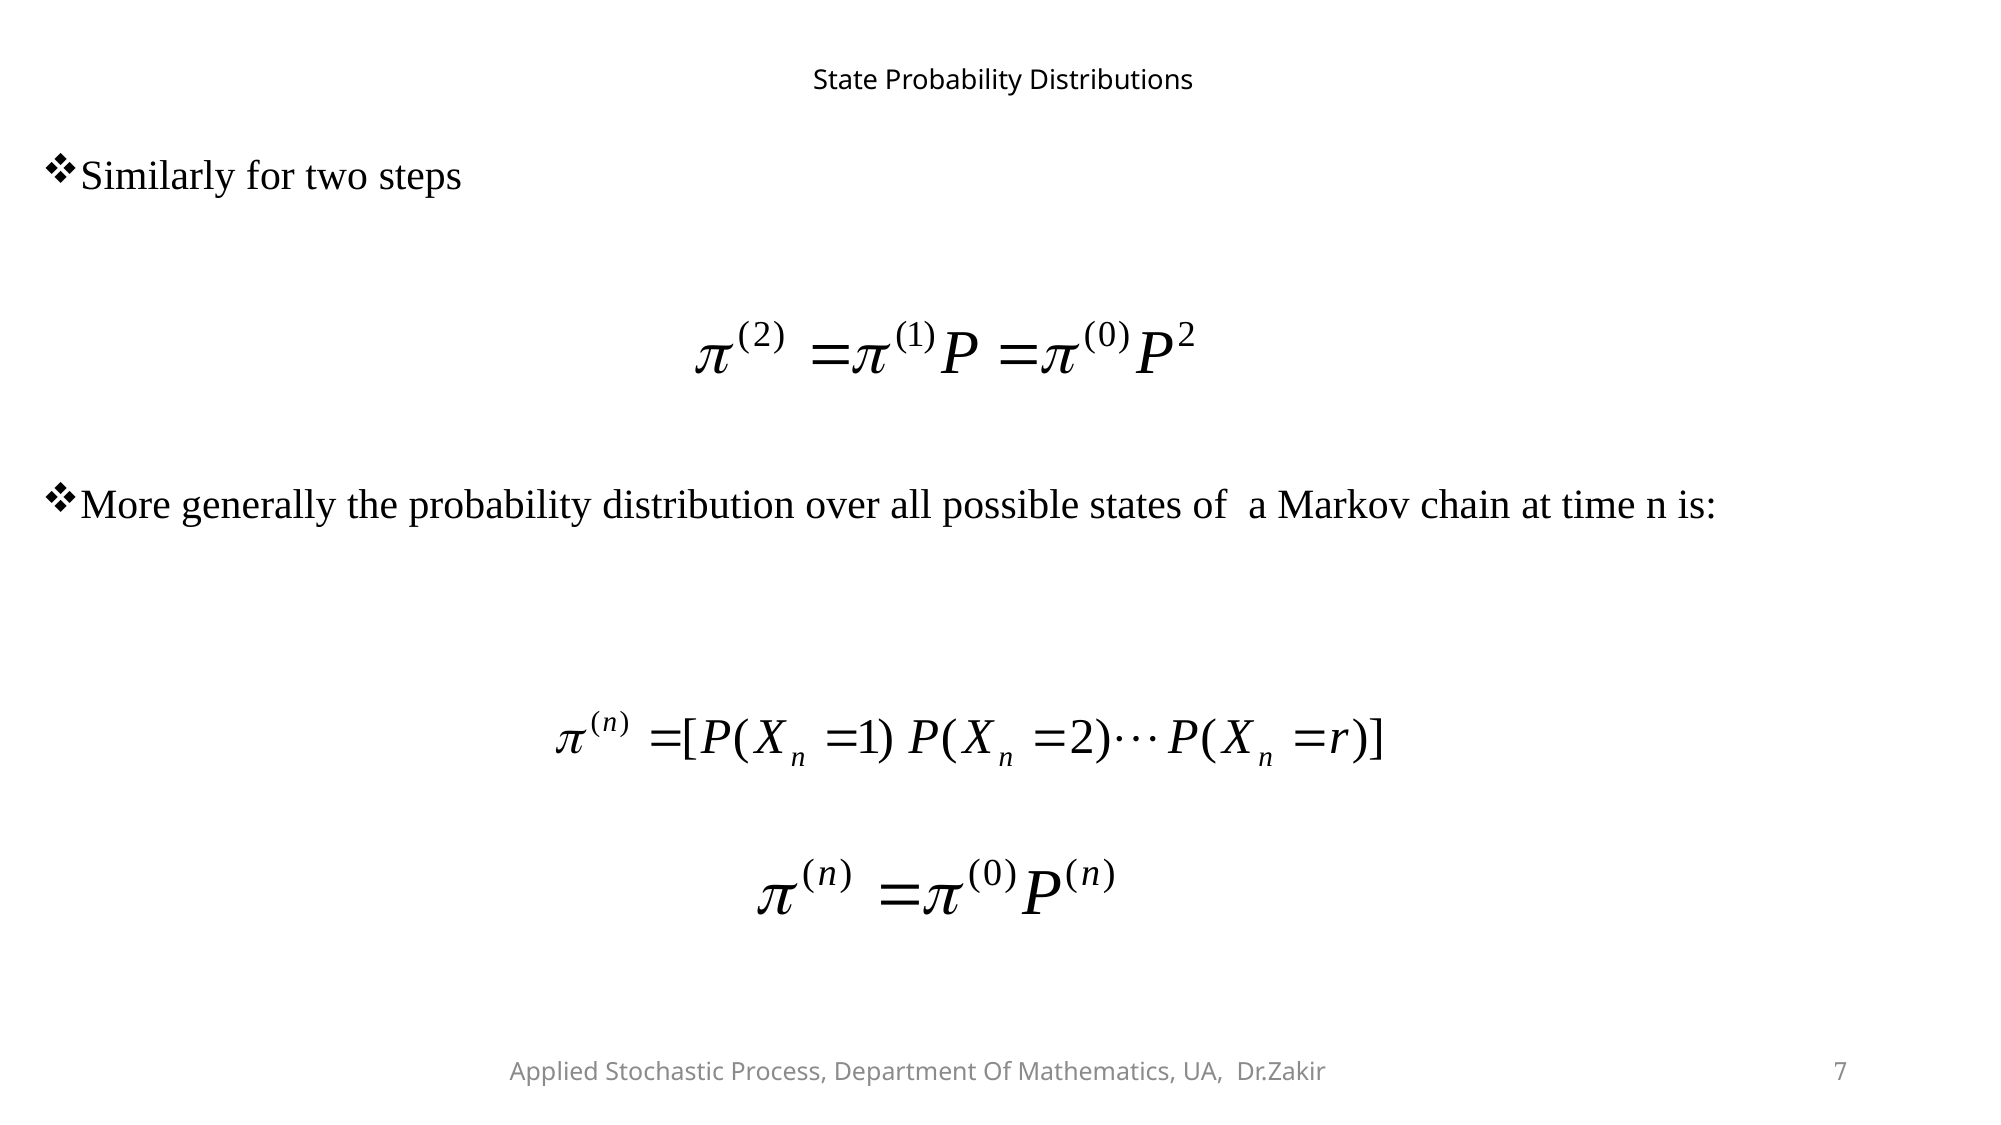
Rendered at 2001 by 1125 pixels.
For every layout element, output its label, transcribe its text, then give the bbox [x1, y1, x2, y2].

title State Probability Distributions [137, 28, 1863, 136]
slide_number 7 [1412, 1042, 1863, 1103]
list Similarly for two steps More generally the probability distribution over all possible states of a Markov chain at time n is: [27, 145, 1971, 1060]
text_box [550, 699, 1390, 779]
footer Applied Stochastic Process, Department Of Mathematics, UA, Dr.Zakir [439, 1042, 1405, 1103]
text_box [687, 306, 1207, 390]
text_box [749, 843, 1125, 931]
